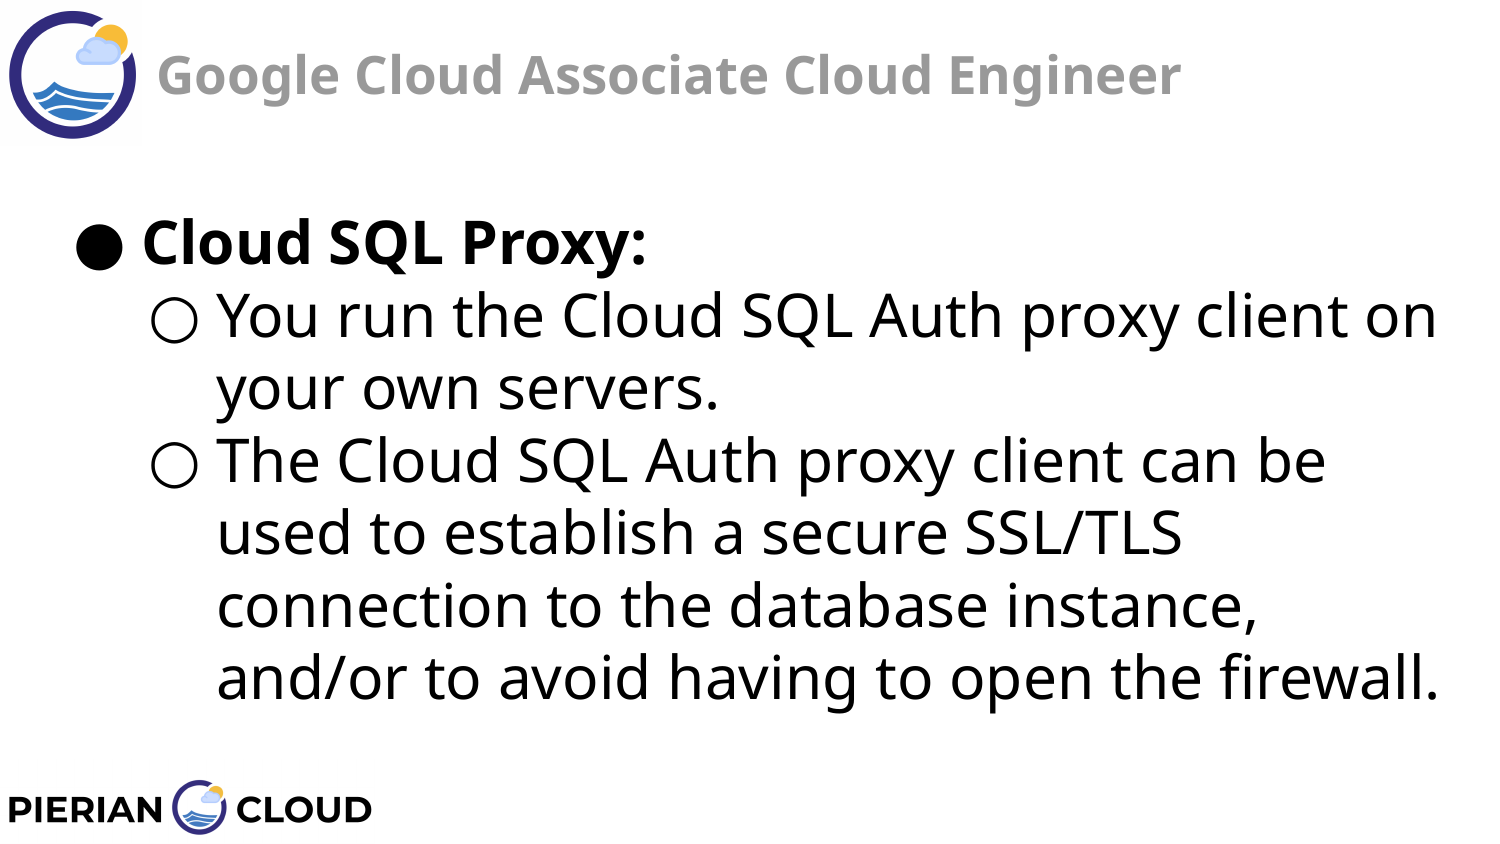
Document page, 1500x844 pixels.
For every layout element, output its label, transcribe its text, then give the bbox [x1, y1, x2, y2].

subtitle Cloud SQL Proxy: You run the Cloud SQL Auth proxy client on your own servers. The Cloud SQL Auth proxy client can be used to establish a secure SSL/TLS connection to the database instance, and/or to avoid having to open the firewall. [51, 189, 1476, 779]
title Google Cloud Associate Cloud Engineer [146, 25, 1420, 120]
picture [0, 0, 142, 146]
picture [0, 758, 375, 844]
